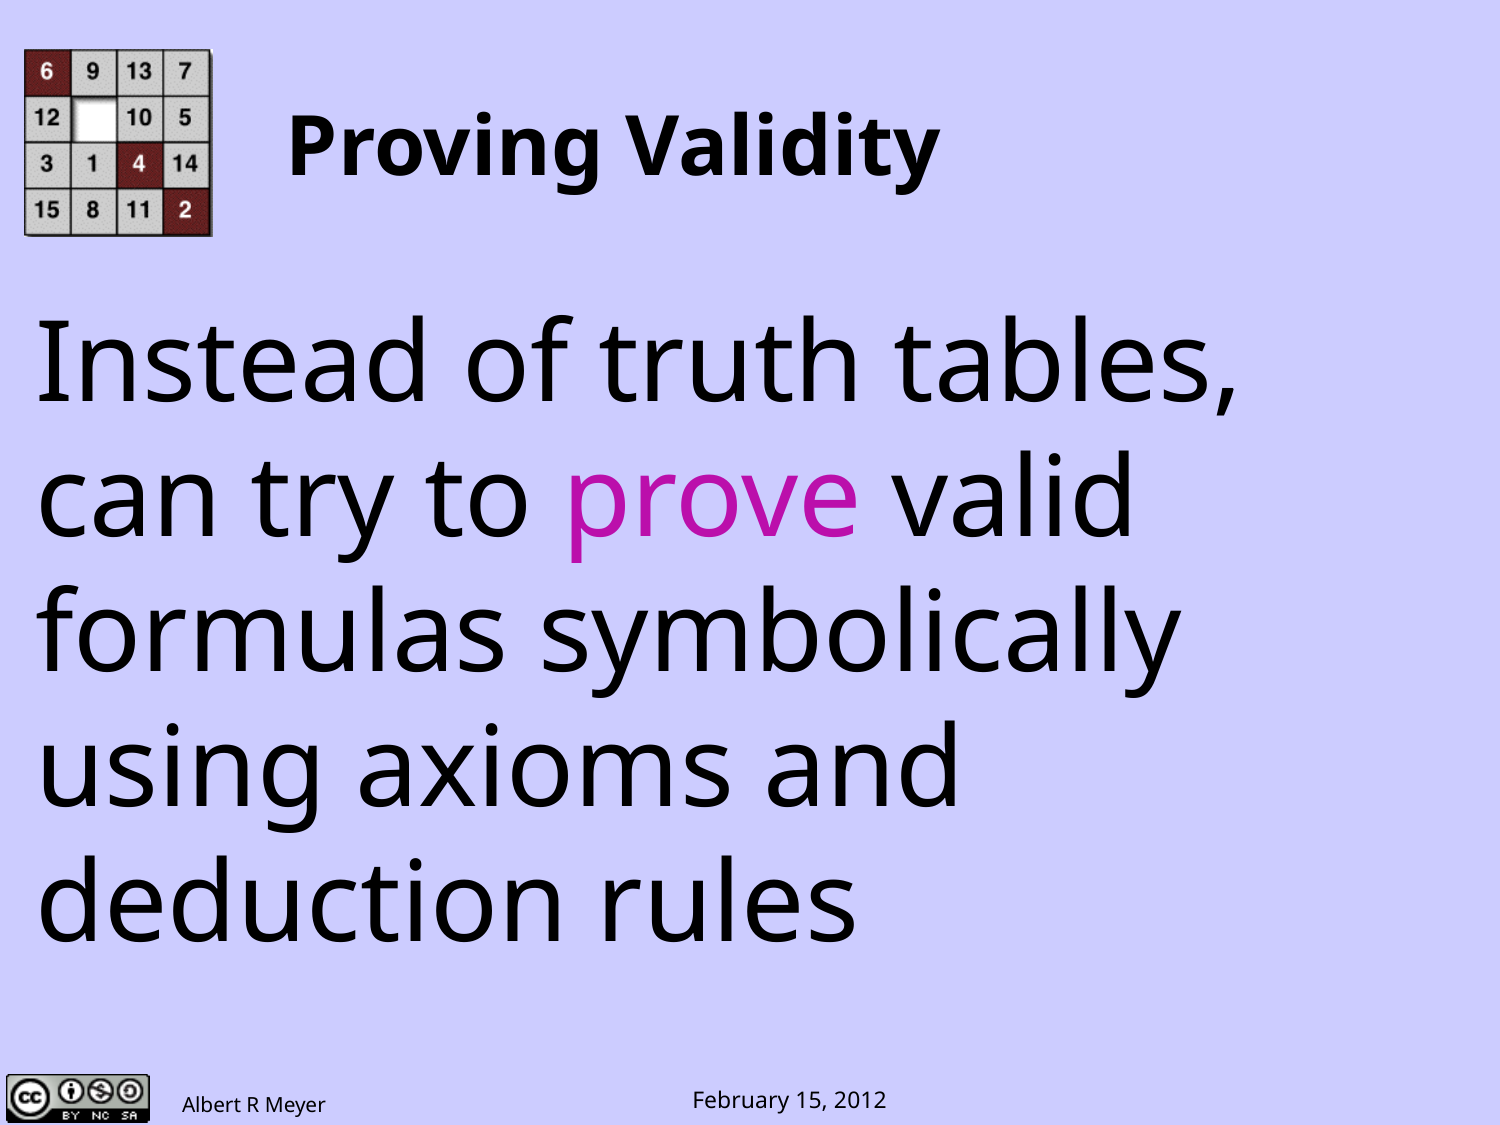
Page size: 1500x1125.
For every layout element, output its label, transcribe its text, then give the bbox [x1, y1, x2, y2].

picture [6, 1074, 150, 1123]
text_box Instead of truth tables, can try to prove valid formulas symbolically using axioms and deduction rules [20, 281, 1495, 972]
picture [24, 49, 213, 237]
title Proving Validity [270, 59, 1386, 225]
